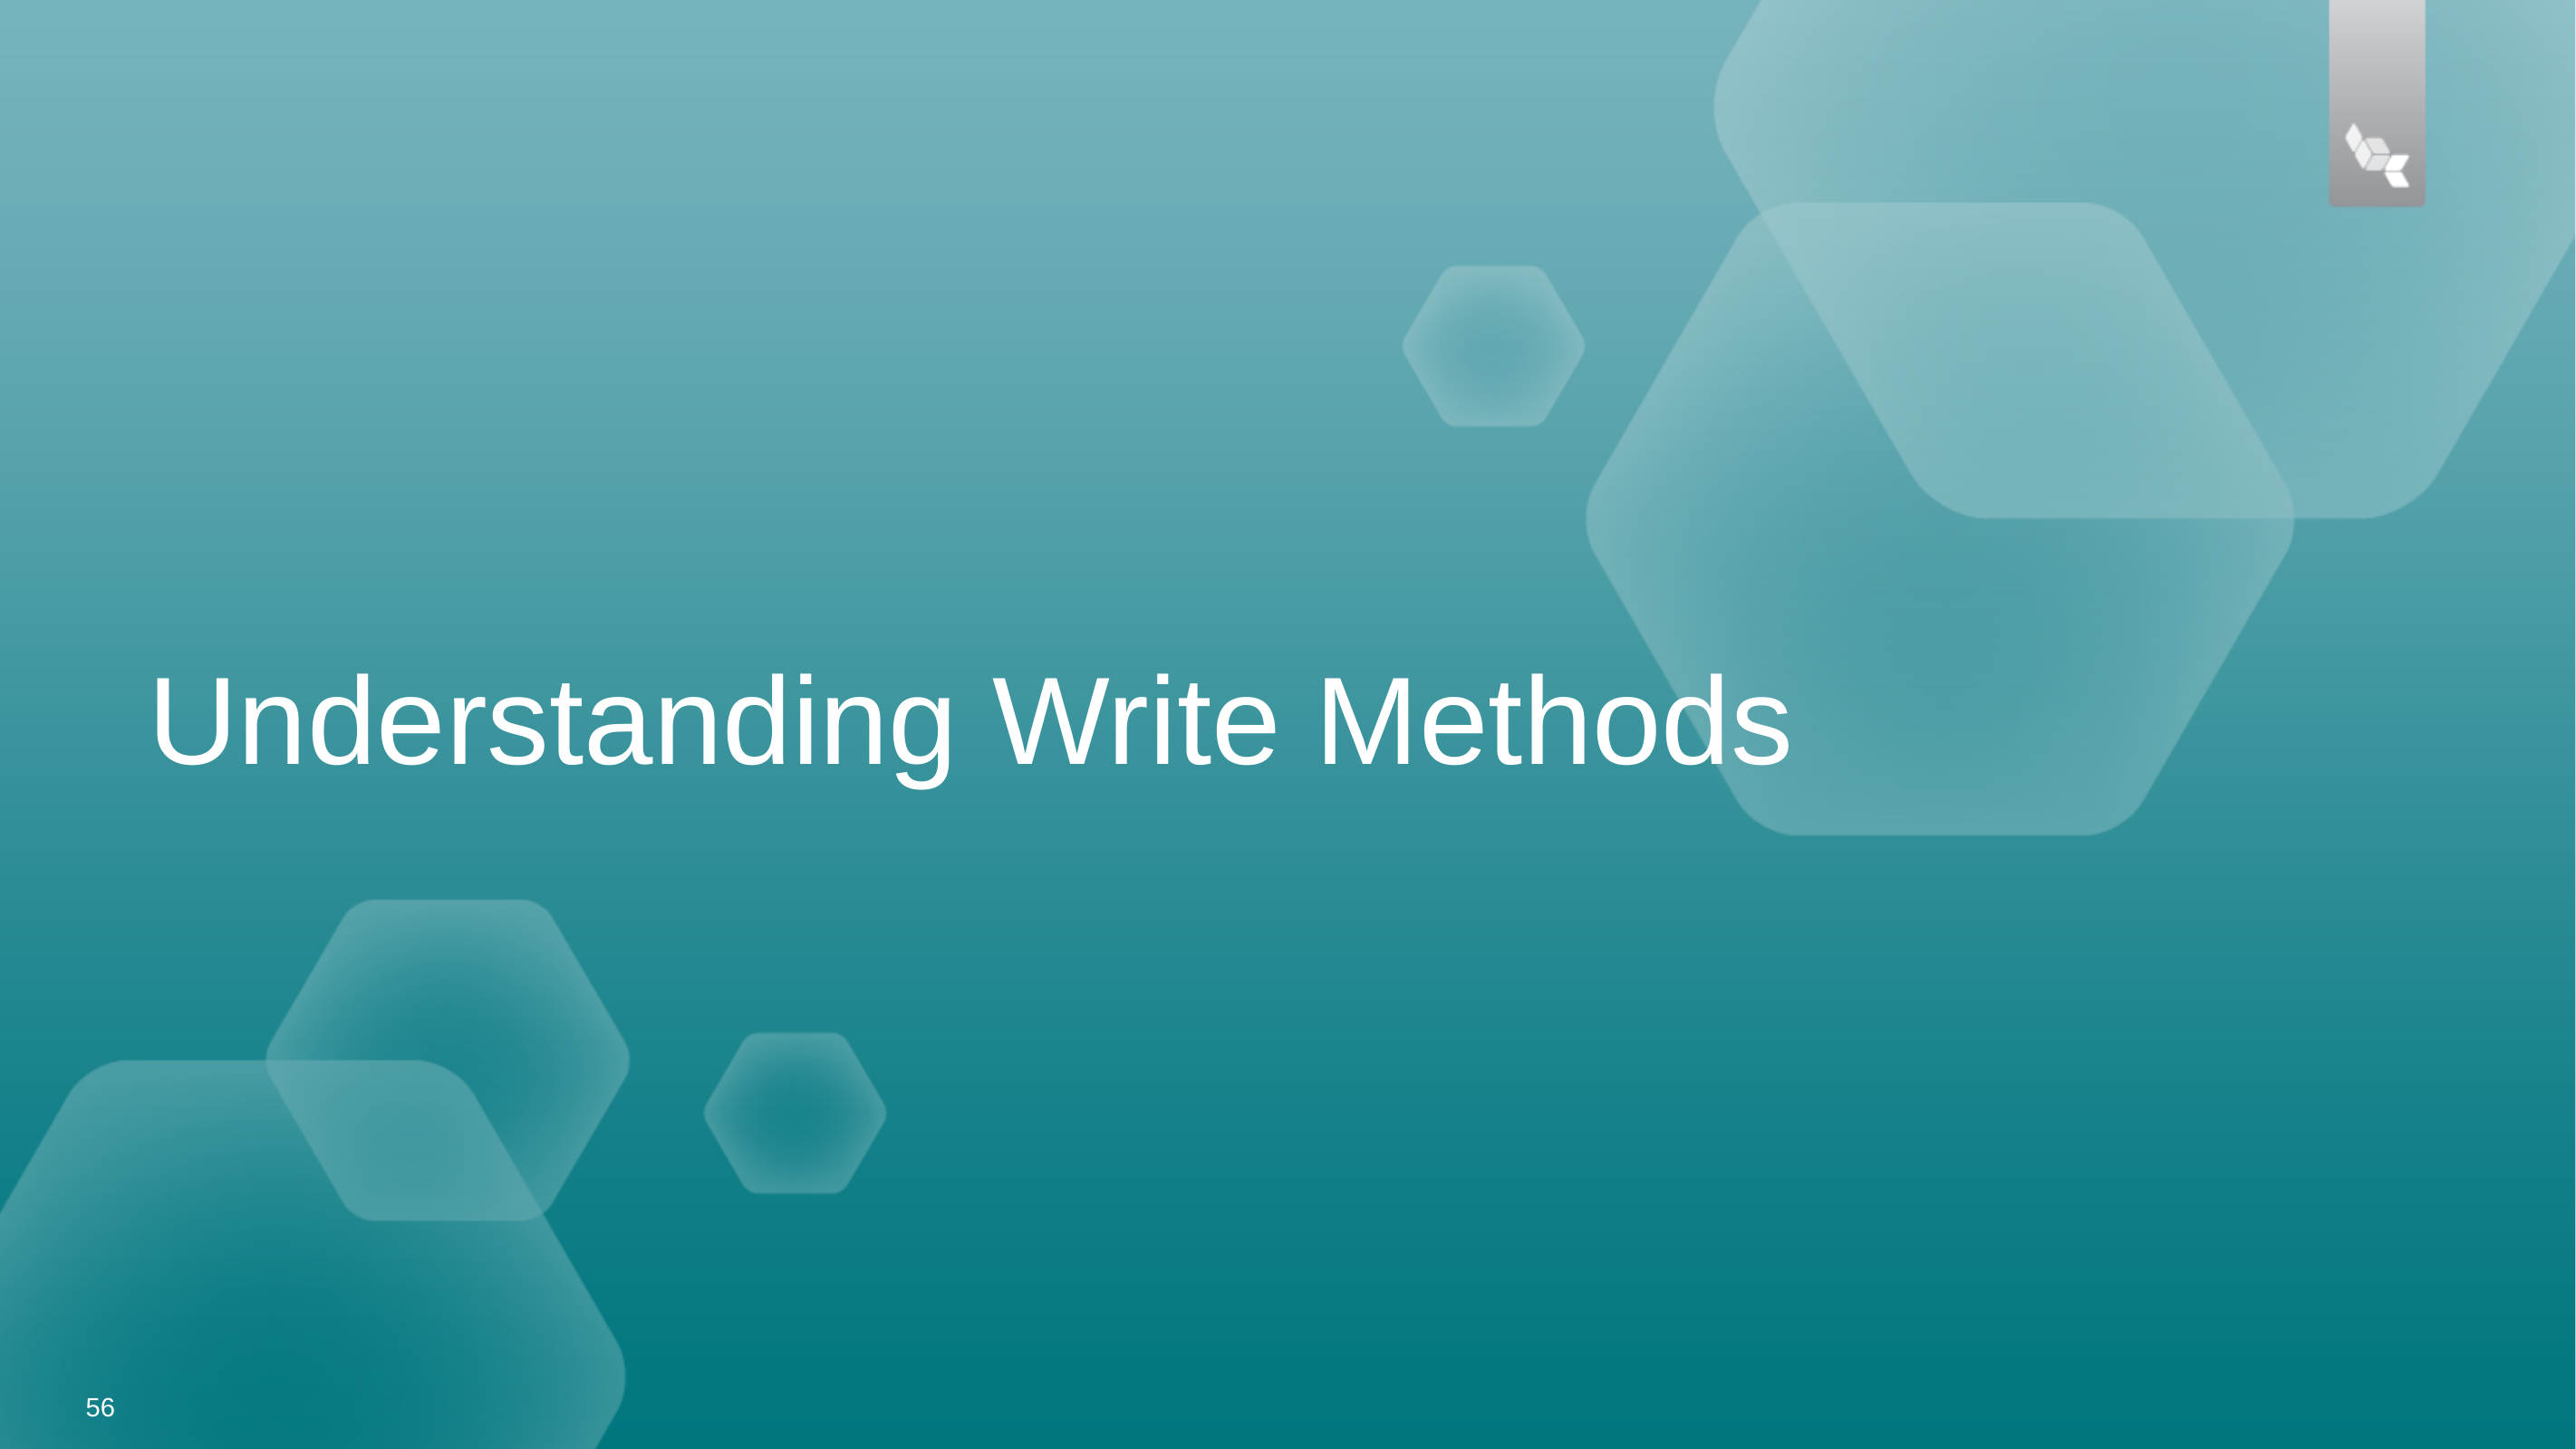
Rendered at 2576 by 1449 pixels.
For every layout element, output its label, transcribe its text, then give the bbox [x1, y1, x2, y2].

picture [0, 0, 2576, 1449]
slide_number 56 [0, 1366, 130, 1447]
list Understanding Write Methods [124, 627, 1857, 812]
